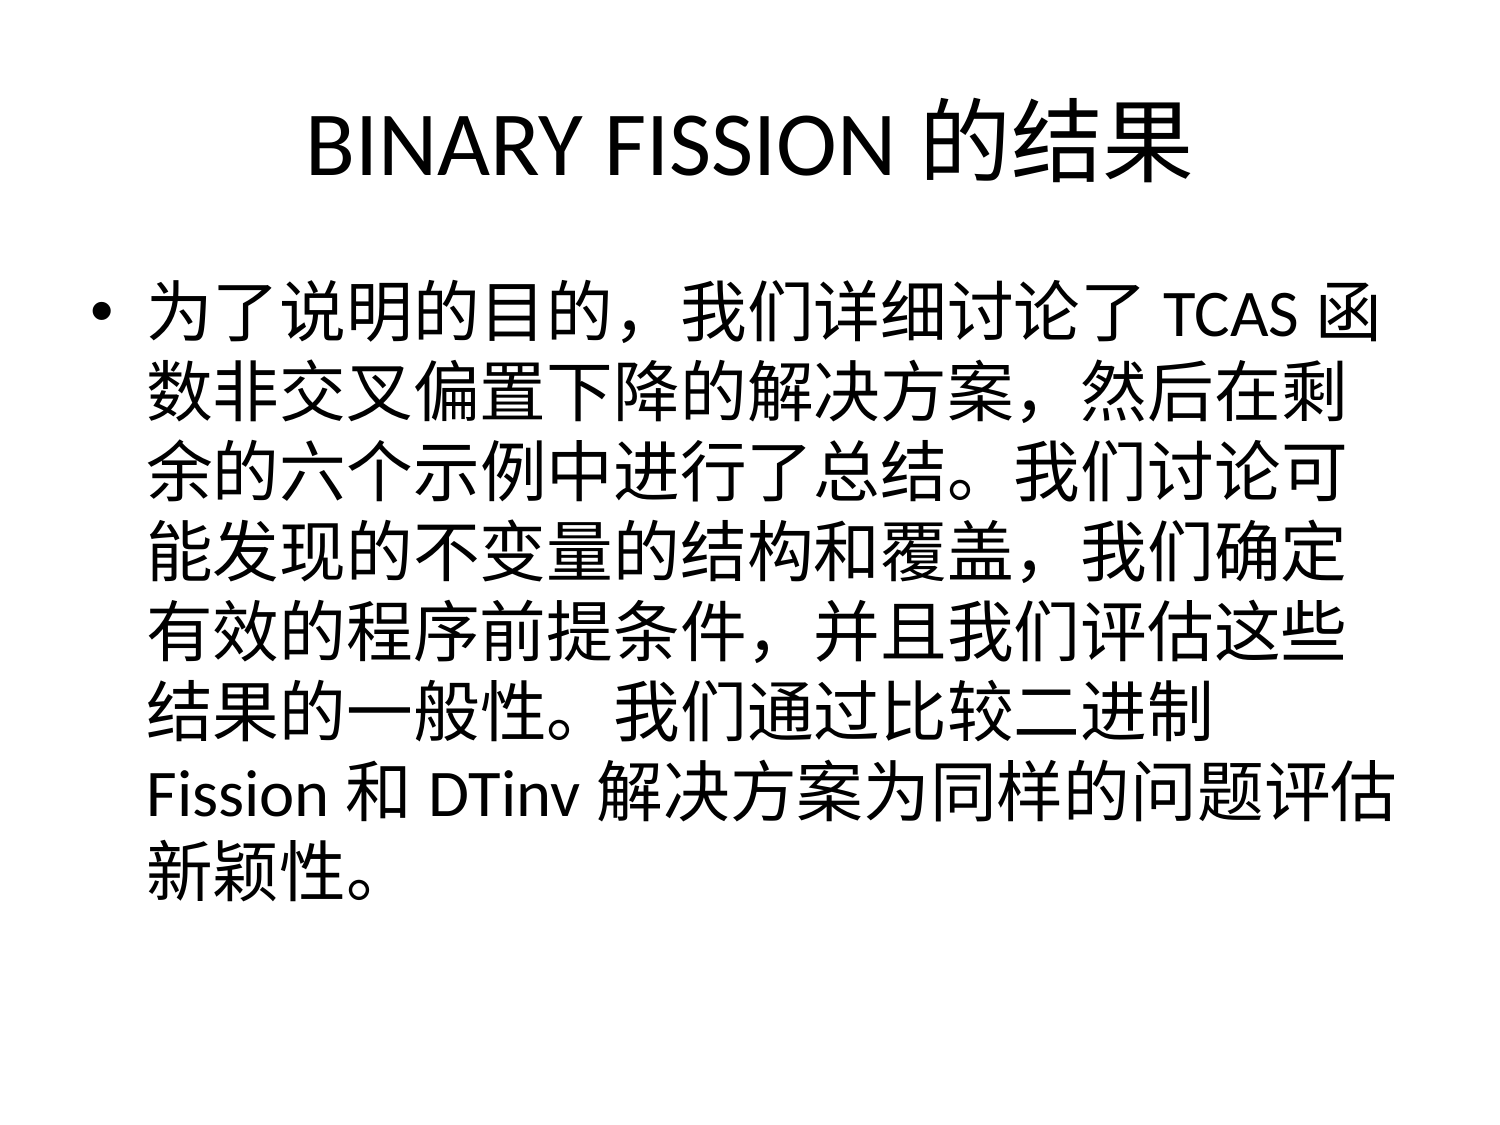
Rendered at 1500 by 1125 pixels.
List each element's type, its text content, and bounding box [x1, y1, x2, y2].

title BINARY FISSION的结果 [75, 45, 1425, 233]
list 为了说明的目的，我们详细讨论了TCAS函数非交叉偏置下降的解决方案，然后在剩余的六个示例中进行了总结。我们讨论可能发现的不变量的结构和覆盖，我们确定有效的程序前提条件，并且我们评估这些结果的一般性。我们通过比较二进制Fission和DTinv解决方案为同样的问题评估新颖性。 [75, 262, 1425, 1005]
